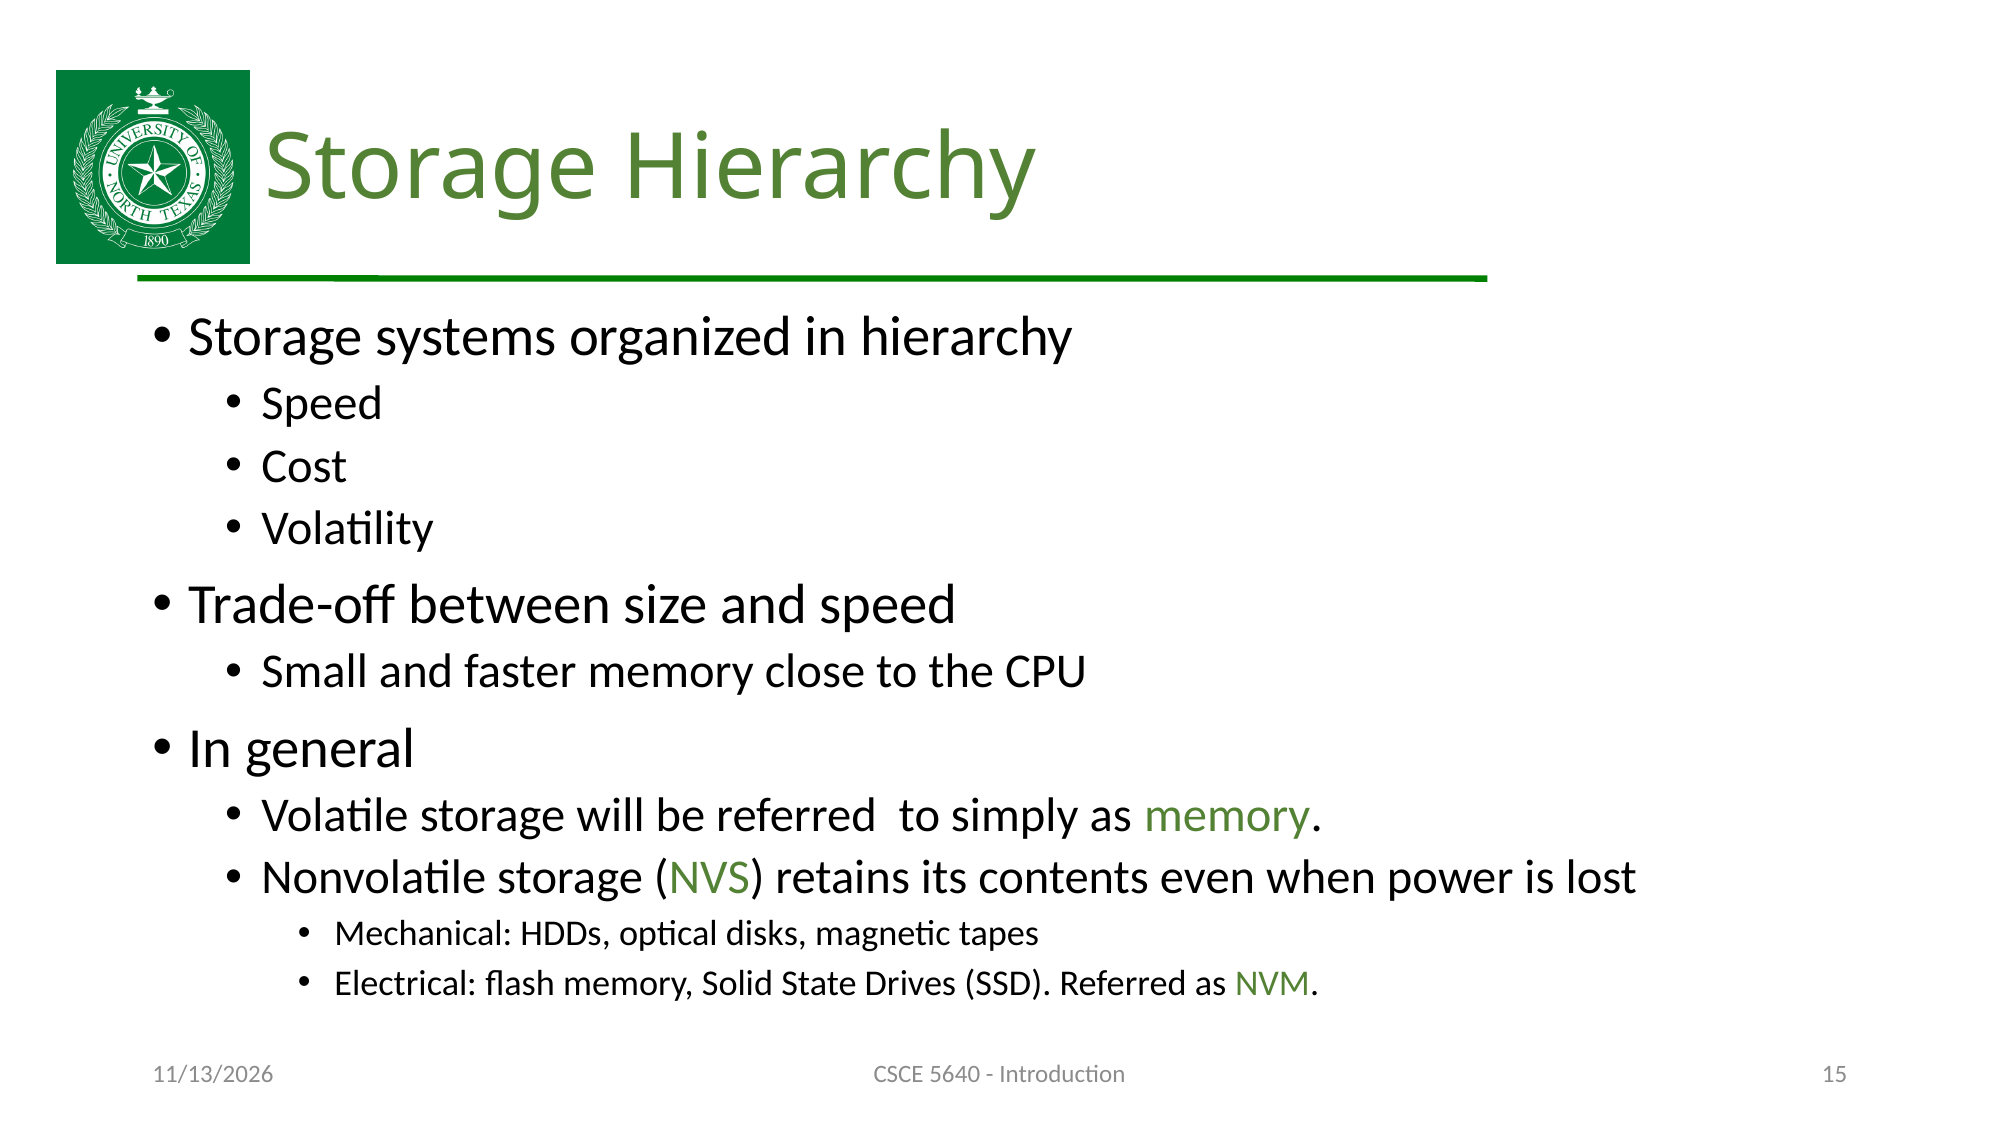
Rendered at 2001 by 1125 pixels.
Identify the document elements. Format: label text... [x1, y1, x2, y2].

footer CSCE 5640 - Introduction [662, 1042, 1338, 1103]
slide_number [137, 1042, 588, 1103]
slide_number 15 [1412, 1042, 1863, 1103]
list Storage systems organized in hierarchy Speed Cost Volatility Trade-off between size and speed Small and faster memory close to the CPU In general Volatile storage will be referred to simply as memory. Nonvolatile storage (NVS) retains its contents even when power is lost Mechanical: HDDs, optical disks, magnetic tapes Electrical: flash memory, Solid State Drives (SSD). Referred as NVM. [137, 299, 1863, 1014]
picture [56, 70, 249, 264]
title Storage Hierarchy [249, 59, 1863, 278]
